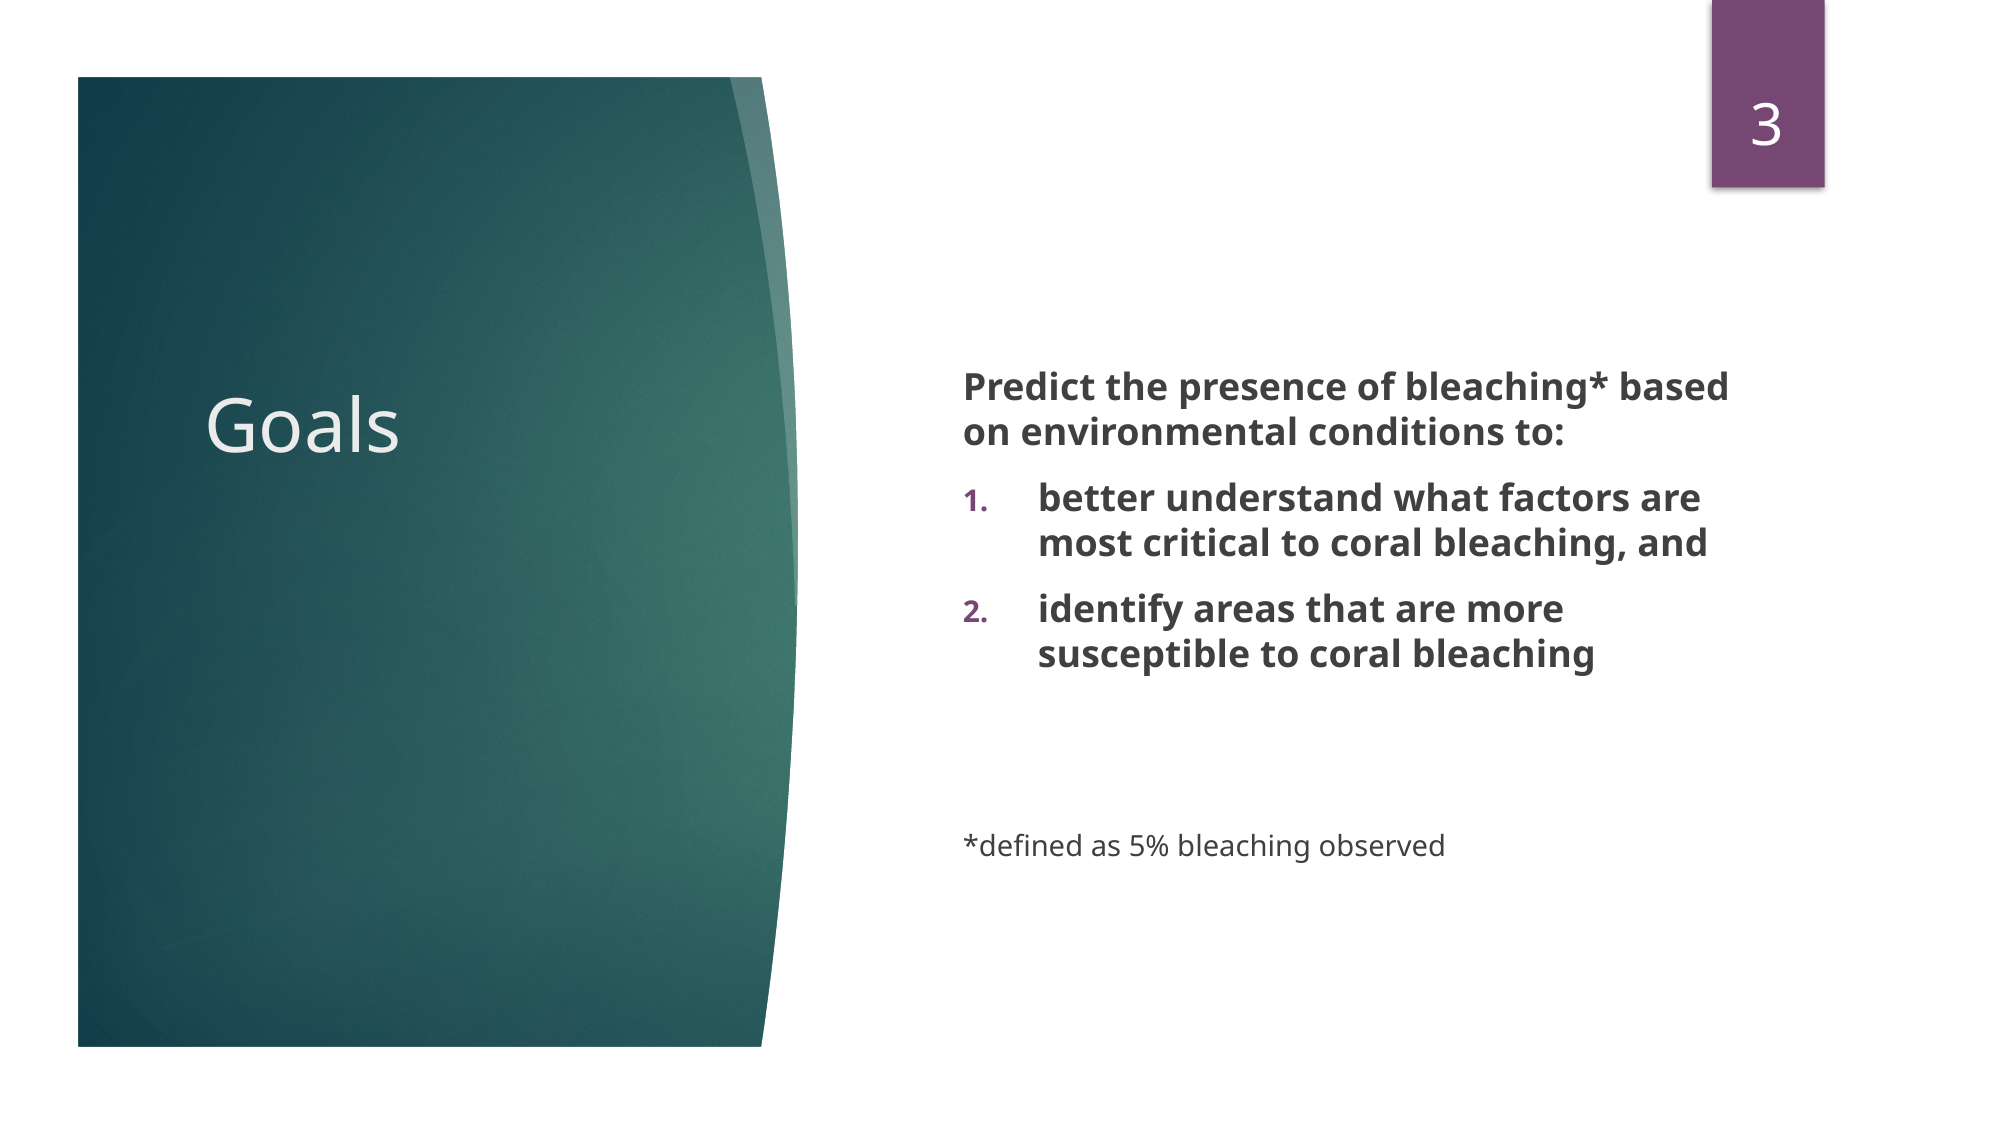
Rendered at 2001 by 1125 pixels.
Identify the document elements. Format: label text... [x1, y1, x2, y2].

title Goals [189, 213, 648, 475]
slide_number 3 [1698, 48, 1836, 175]
